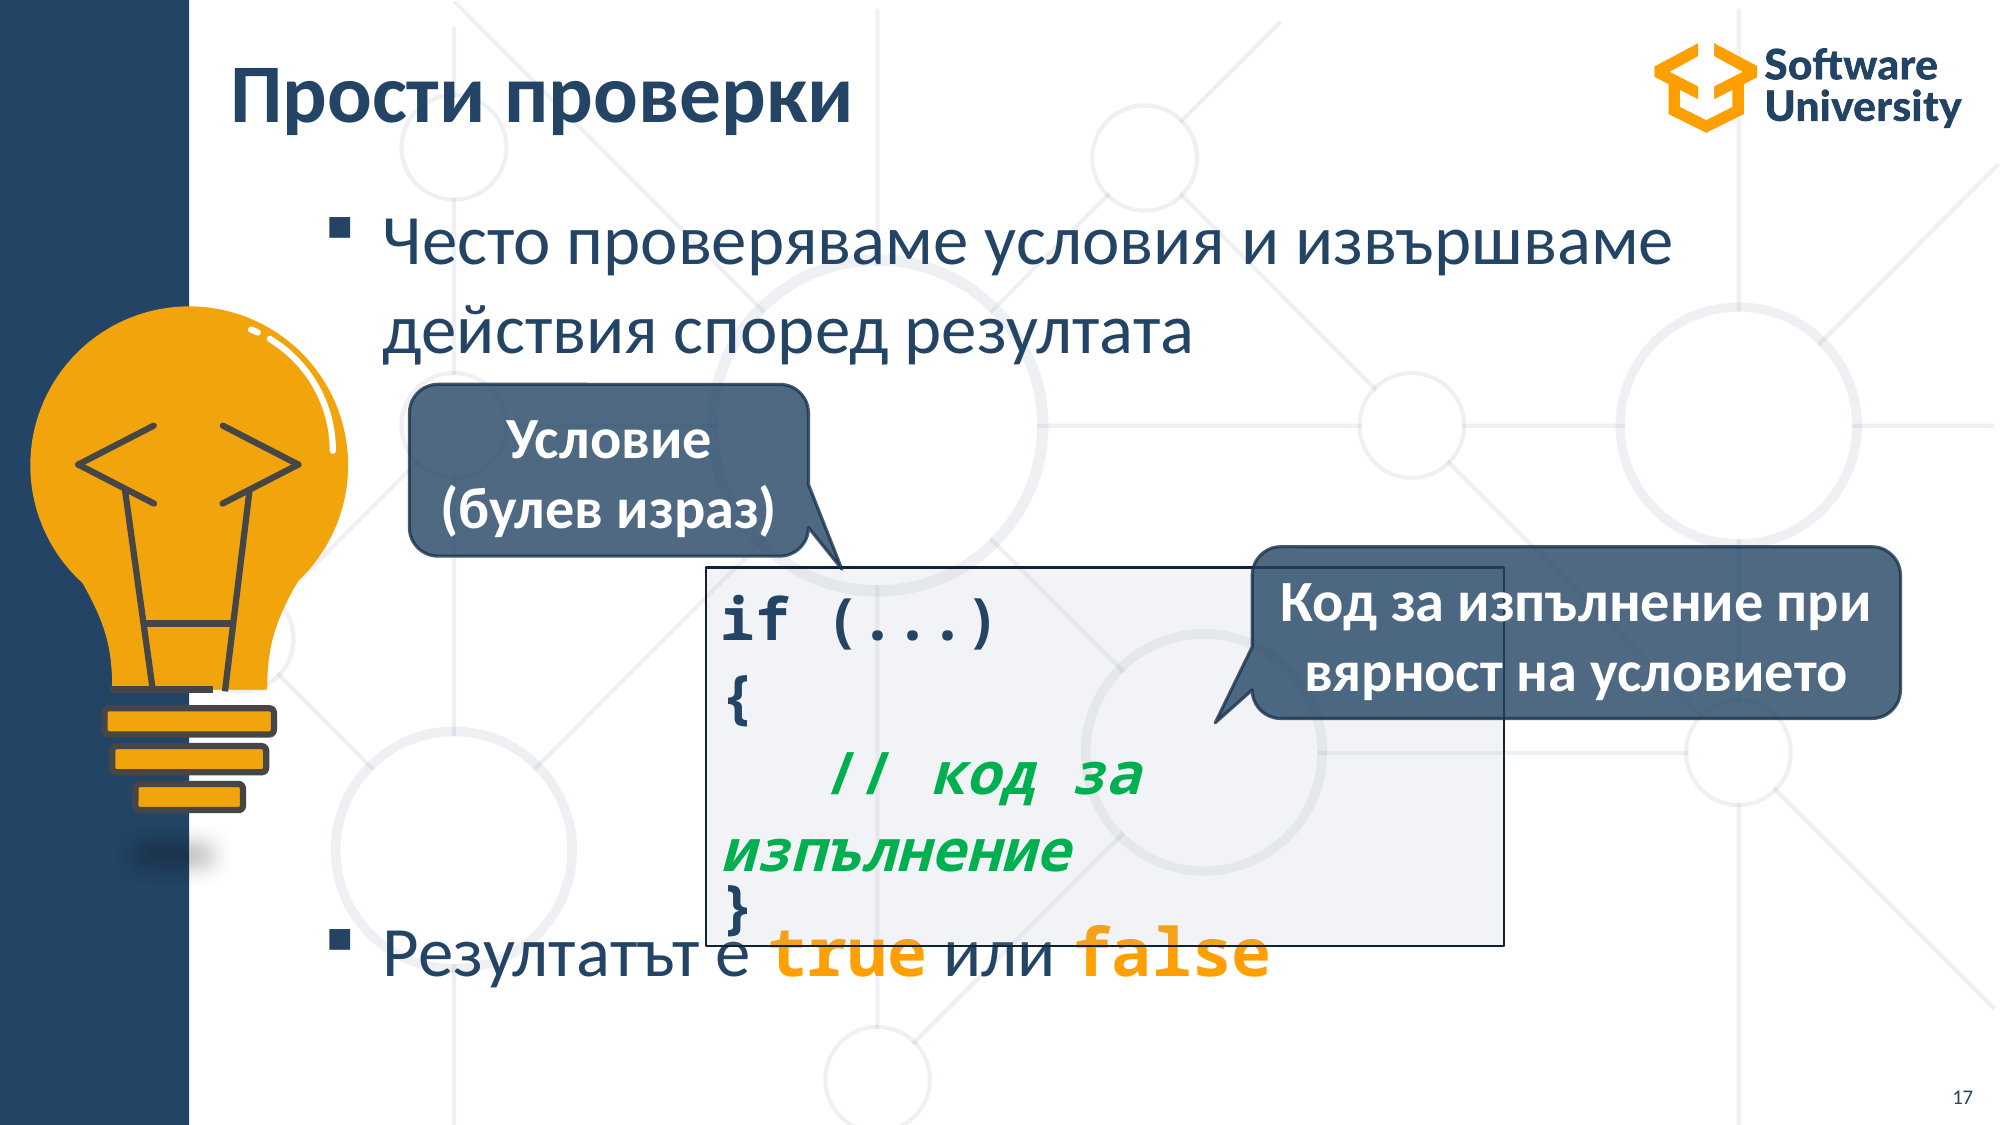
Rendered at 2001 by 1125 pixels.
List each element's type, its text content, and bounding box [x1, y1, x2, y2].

text_box Условие (булев израз) [407, 382, 844, 571]
text_box 17 [1927, 1067, 1989, 1117]
text_box Код за изпълнение при вярност на условието [1213, 544, 1903, 725]
text_box if (...) { // код за изпълнение } [706, 567, 1505, 947]
picture [1641, 31, 1973, 145]
list Често проверяваме условия и извършваме действия според резултата Резултатът е true или false [306, 183, 1968, 1094]
title Прости проверки [212, 16, 1628, 162]
